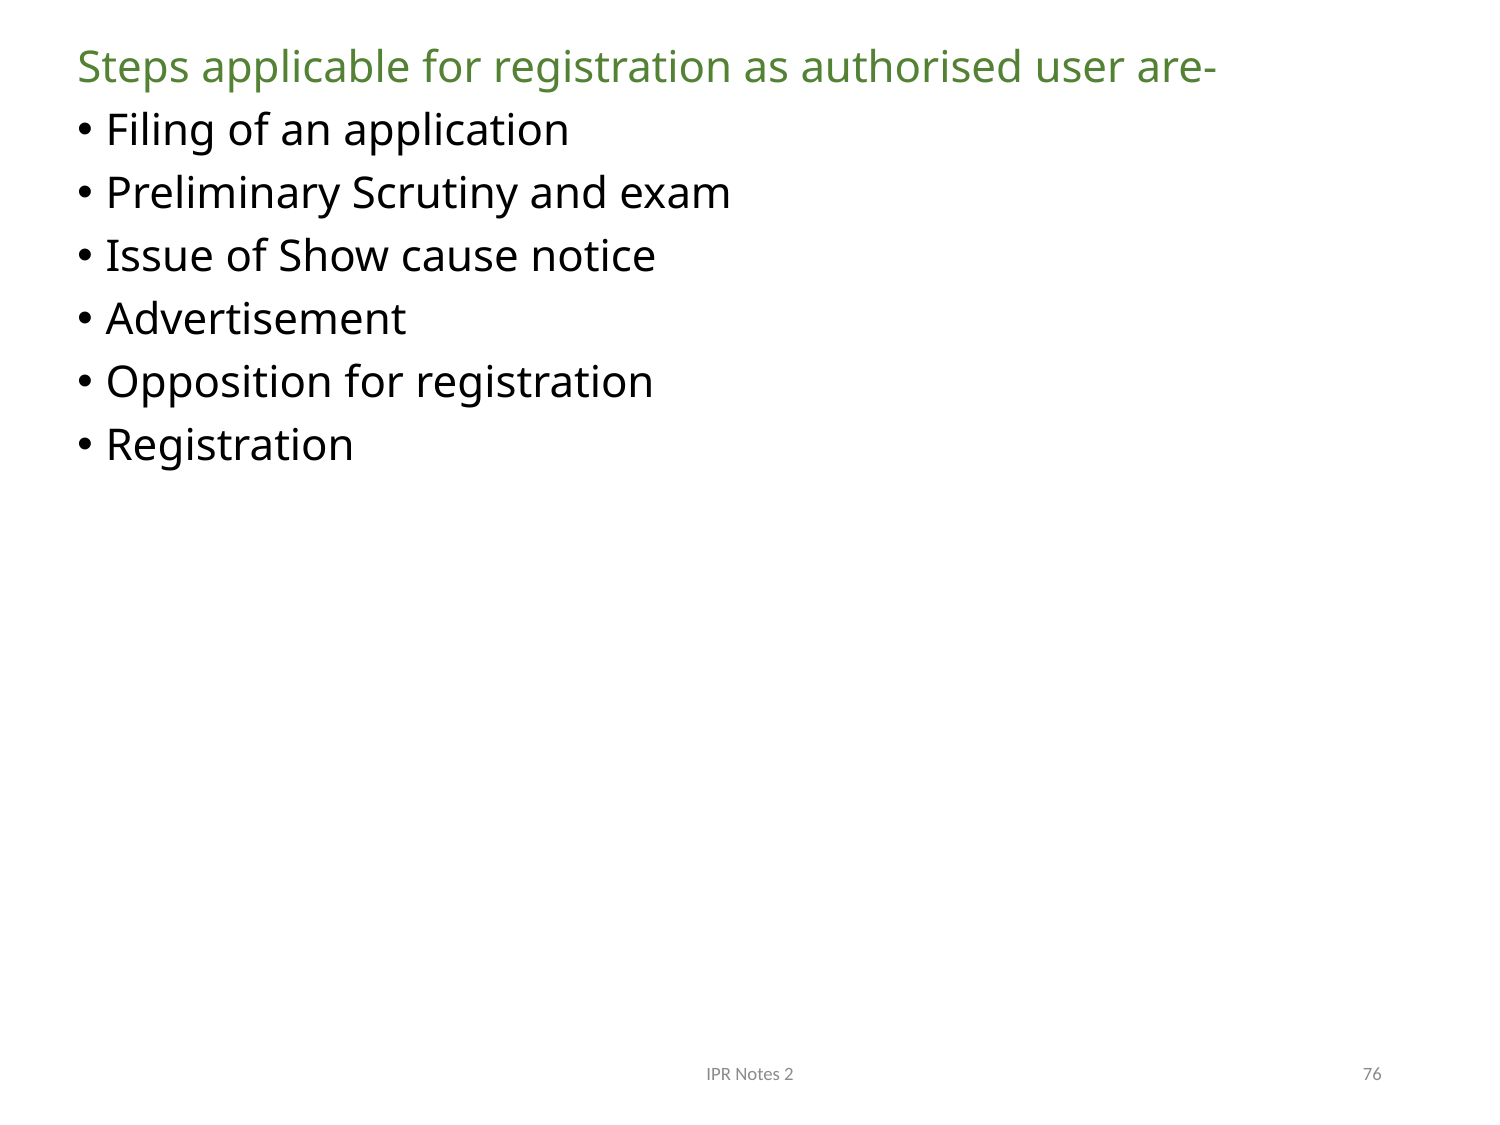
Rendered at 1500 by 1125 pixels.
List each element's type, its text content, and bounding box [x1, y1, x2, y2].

footer IPR Notes 2 [496, 1042, 1004, 1103]
slide_number 76 [1059, 1042, 1397, 1103]
list Steps applicable for registration as authorised user are- Filing of an application Preliminary Scrutiny and exam Issue of Show cause notice Advertisement Opposition for registration Registration [62, 37, 1463, 1038]
